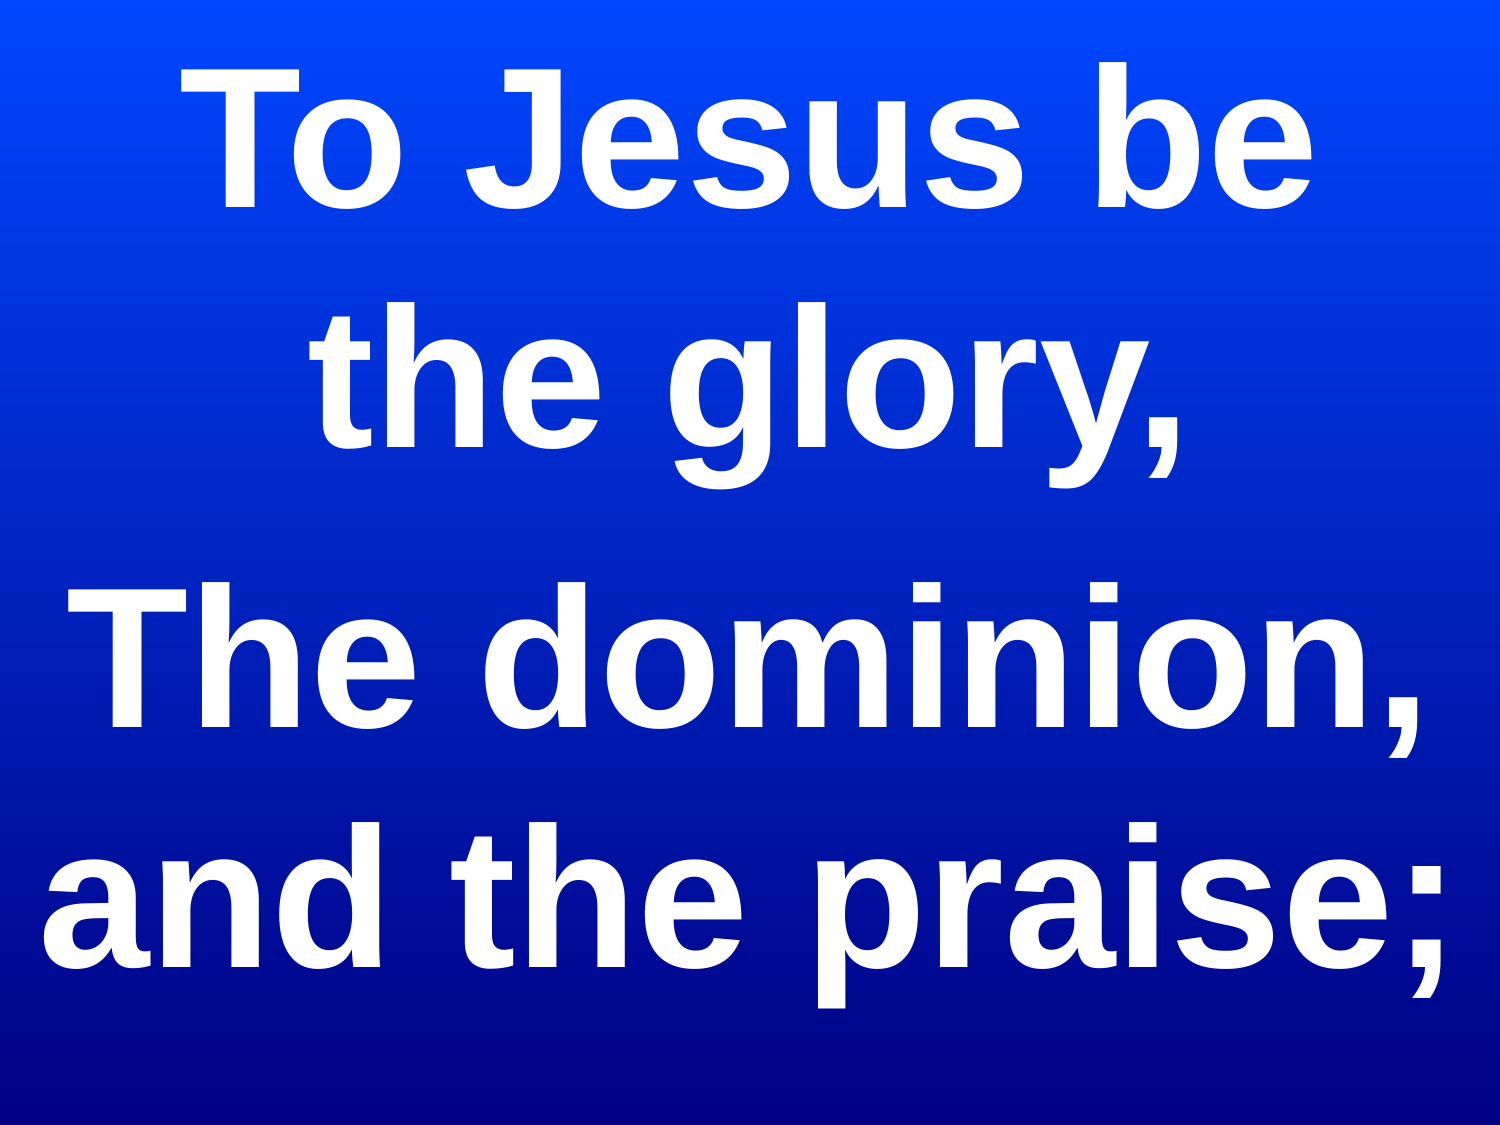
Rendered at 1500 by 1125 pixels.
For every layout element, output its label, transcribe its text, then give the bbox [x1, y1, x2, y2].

list To Jesus be the glory, The dominion, and the praise; [0, 0, 1500, 1125]
